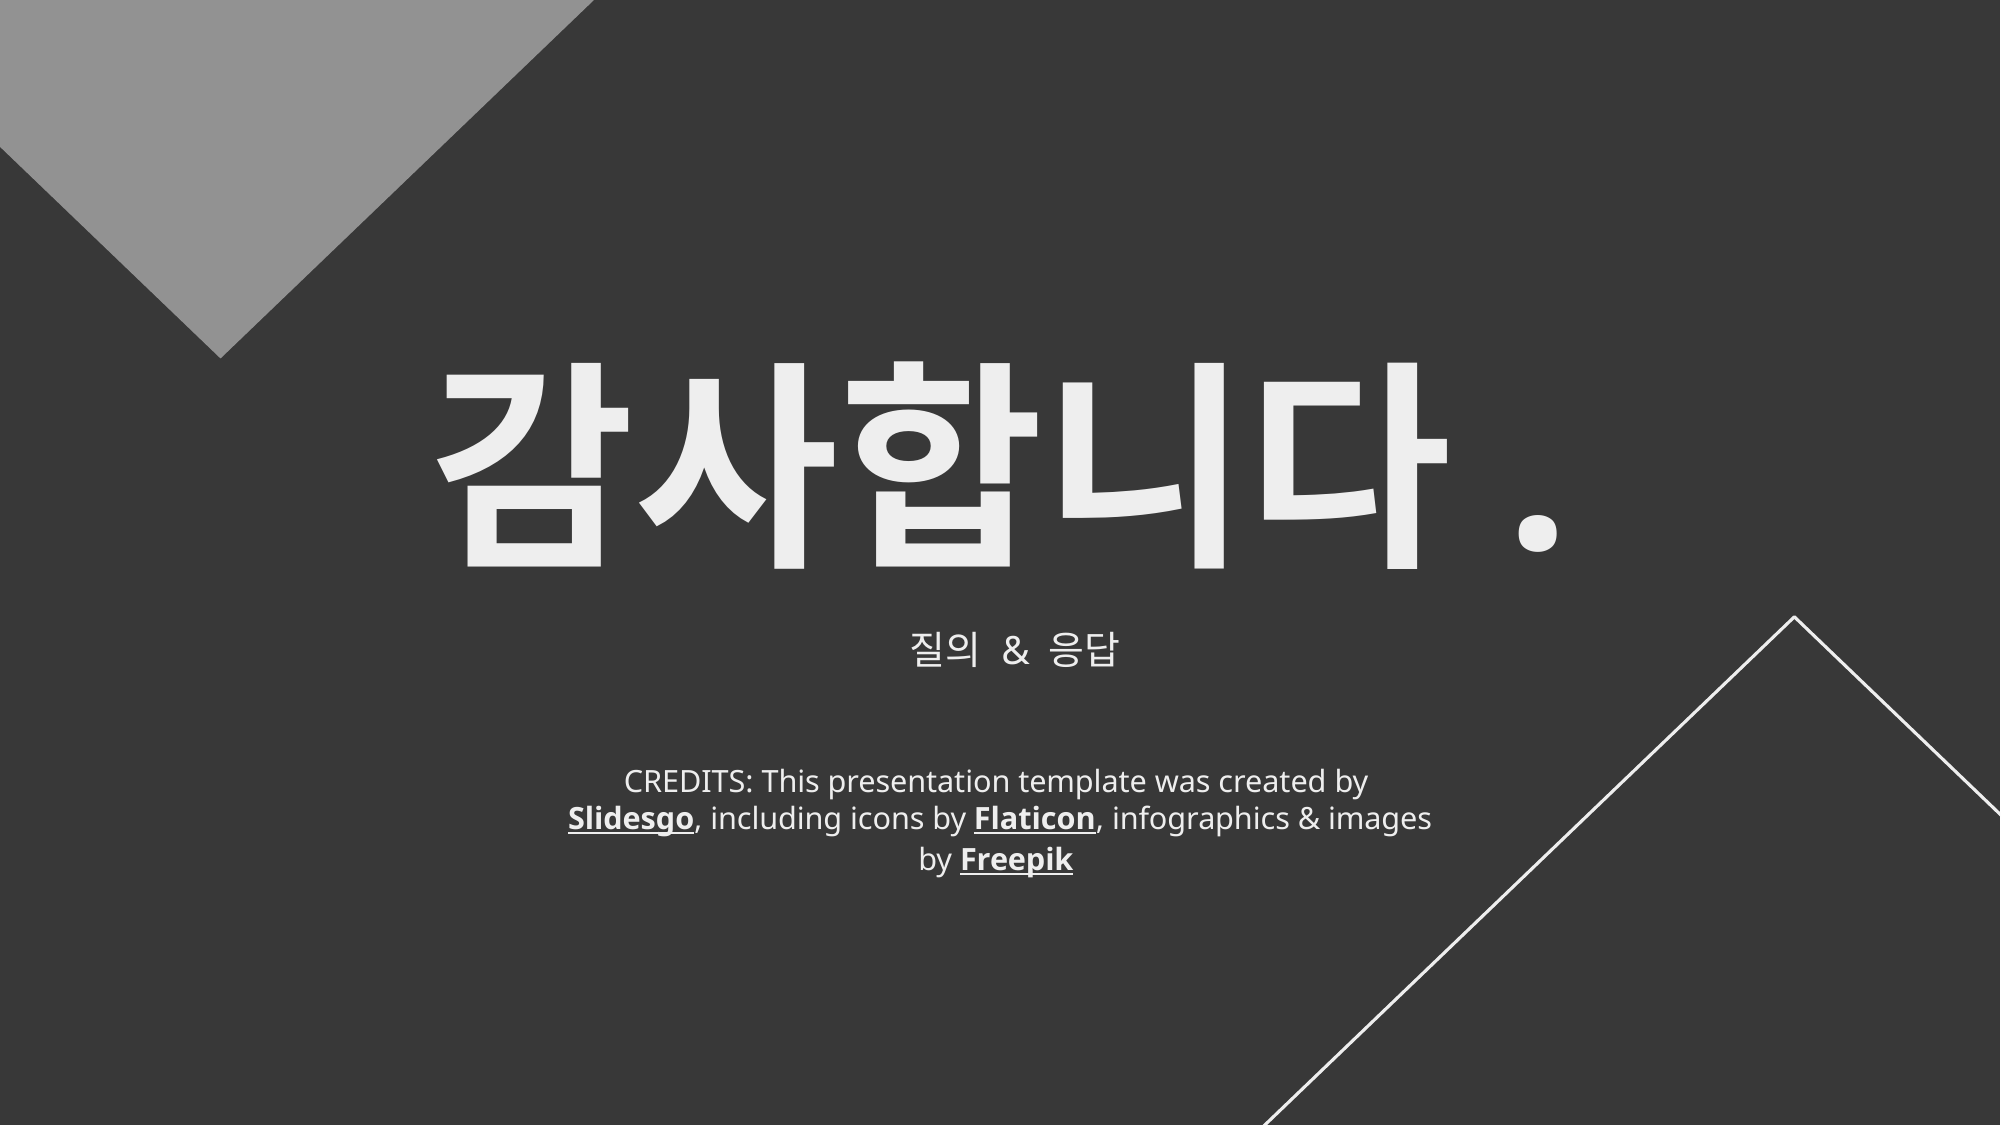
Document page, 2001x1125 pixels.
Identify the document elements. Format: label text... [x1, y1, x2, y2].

list 질의 & 응답 [671, 610, 1329, 762]
title 감사합니다. [156, 312, 1844, 597]
